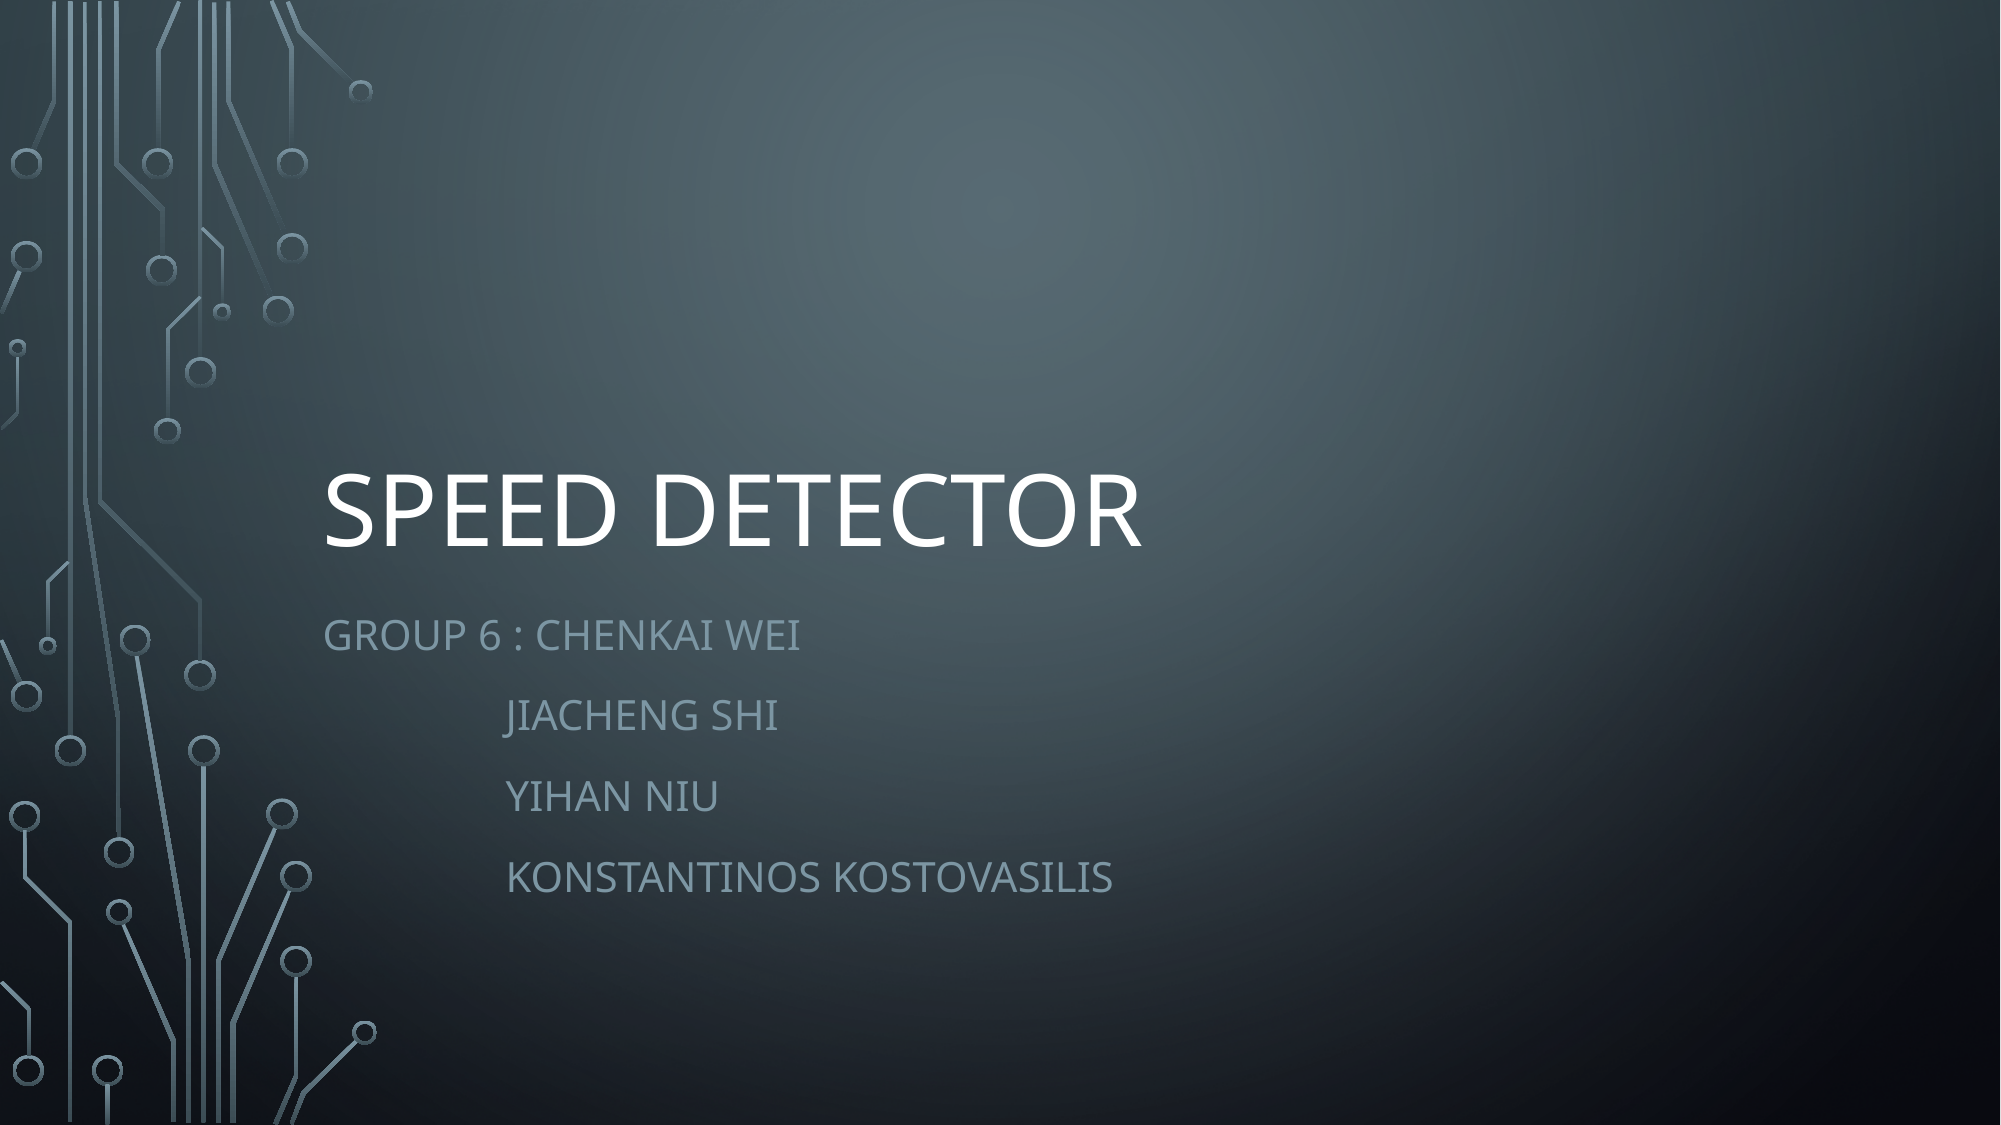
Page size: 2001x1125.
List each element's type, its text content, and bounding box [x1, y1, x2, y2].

title Speed detector [307, 184, 1750, 576]
subtitle Group 6 : CHENKAI WEI JIACHENG SHI YIHAN NIU KONSTANTINOS KOSTOVASILIS [307, 590, 1750, 925]
